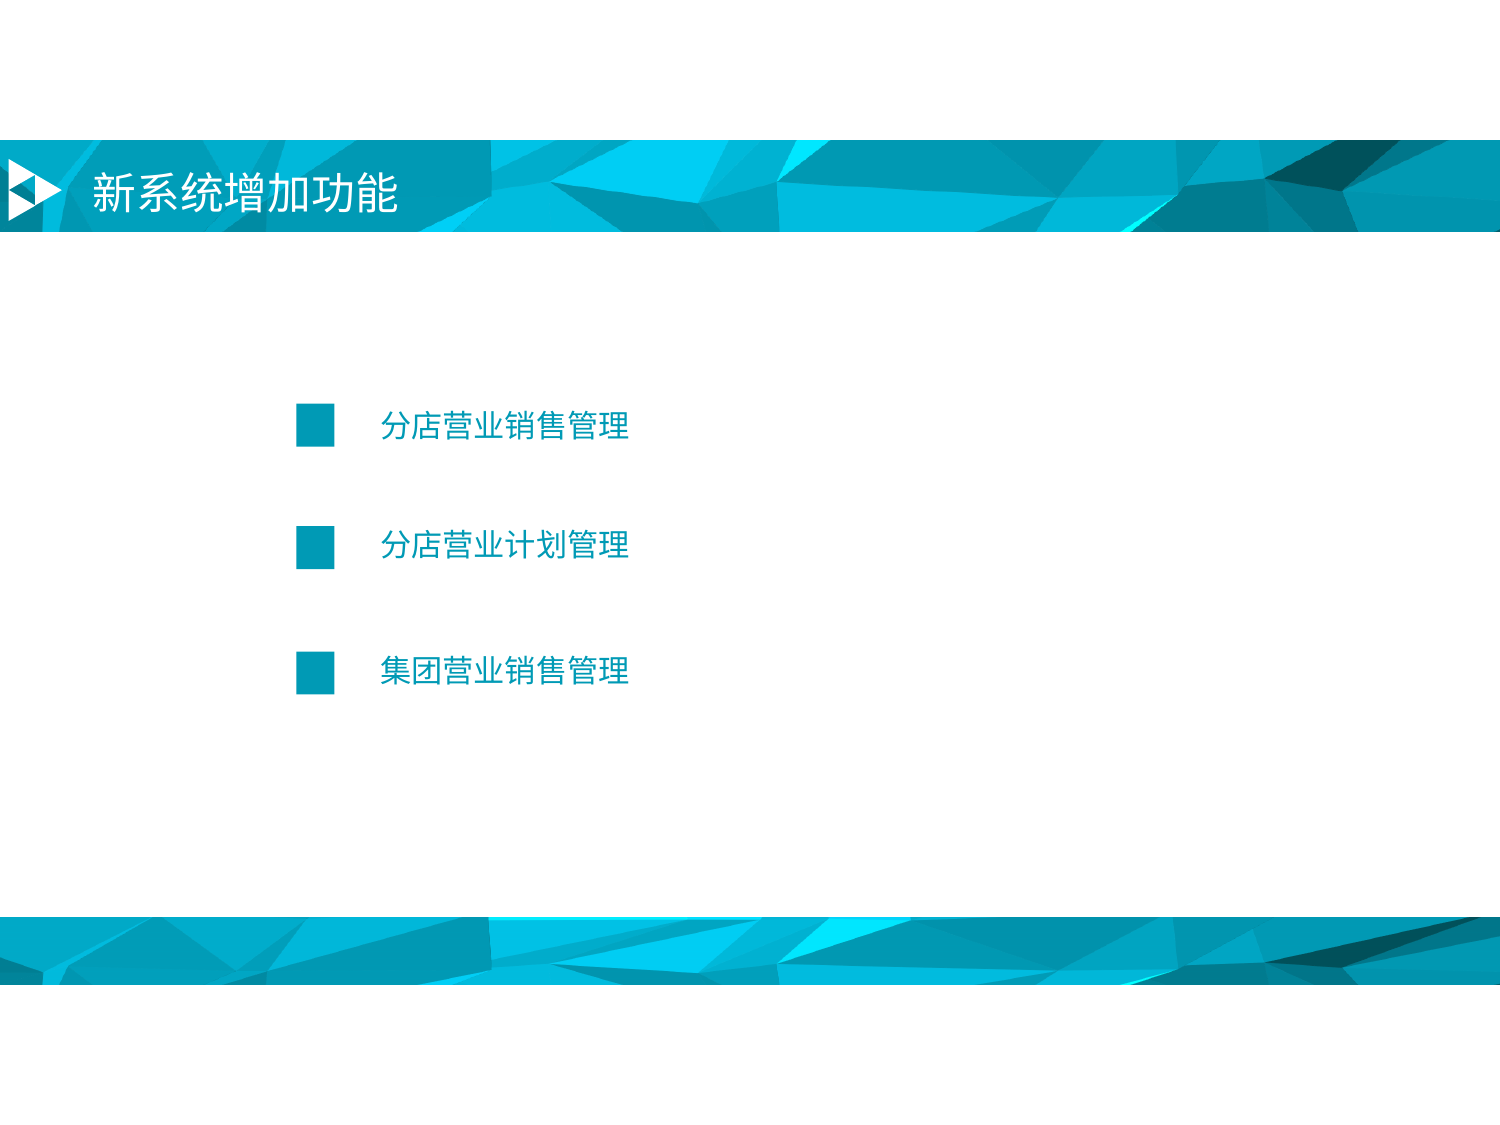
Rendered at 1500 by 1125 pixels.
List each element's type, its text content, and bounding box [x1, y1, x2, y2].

picture [0, 917, 1500, 985]
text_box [0, 156, 58, 216]
text_box 分店营业计划管理 [365, 518, 807, 571]
text_box [296, 403, 335, 447]
text_box [296, 526, 335, 570]
text_box [296, 651, 335, 695]
text_box 分店营业销售管理 [365, 398, 807, 451]
text_box 集团营业销售管理 [365, 644, 807, 697]
picture [0, 140, 1500, 232]
